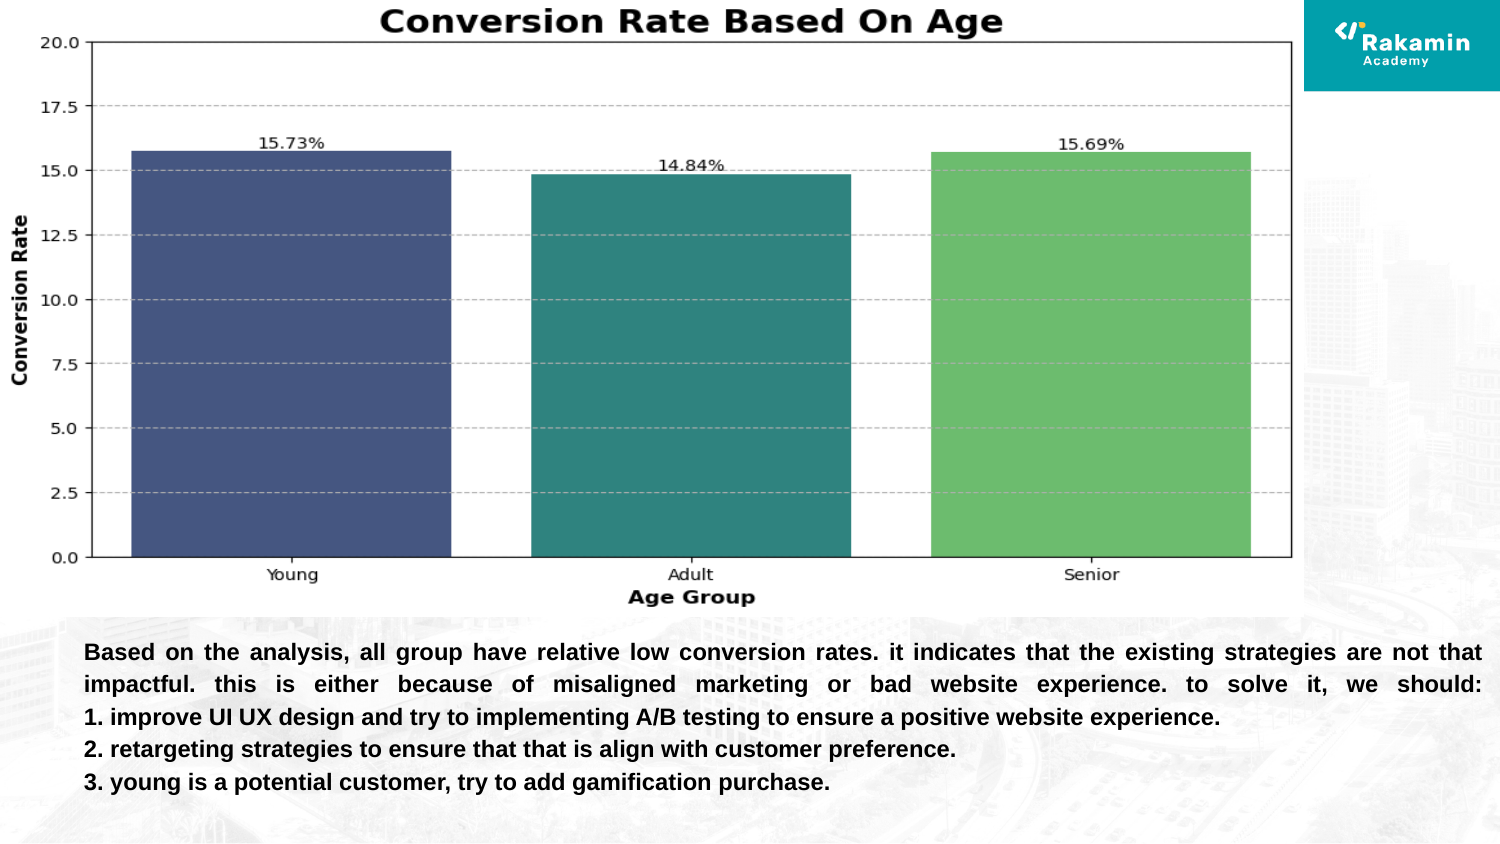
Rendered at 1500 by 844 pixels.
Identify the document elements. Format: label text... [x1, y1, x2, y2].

picture [0, 0, 1500, 844]
list Based on the analysis, all group have relative low conversion rates. it indicates that the existing strategies are not that impactful. this is either because of misaligned marketing or bad website experience. to solve it, we should: 1. improve UI UX design and try to implementing A/B testing to ensure a positive website experience. 2. retargeting strategies to ensure that that is align with customer preference. 3. young is a potential customer, try to add gamification purchase. [51, 617, 1500, 812]
